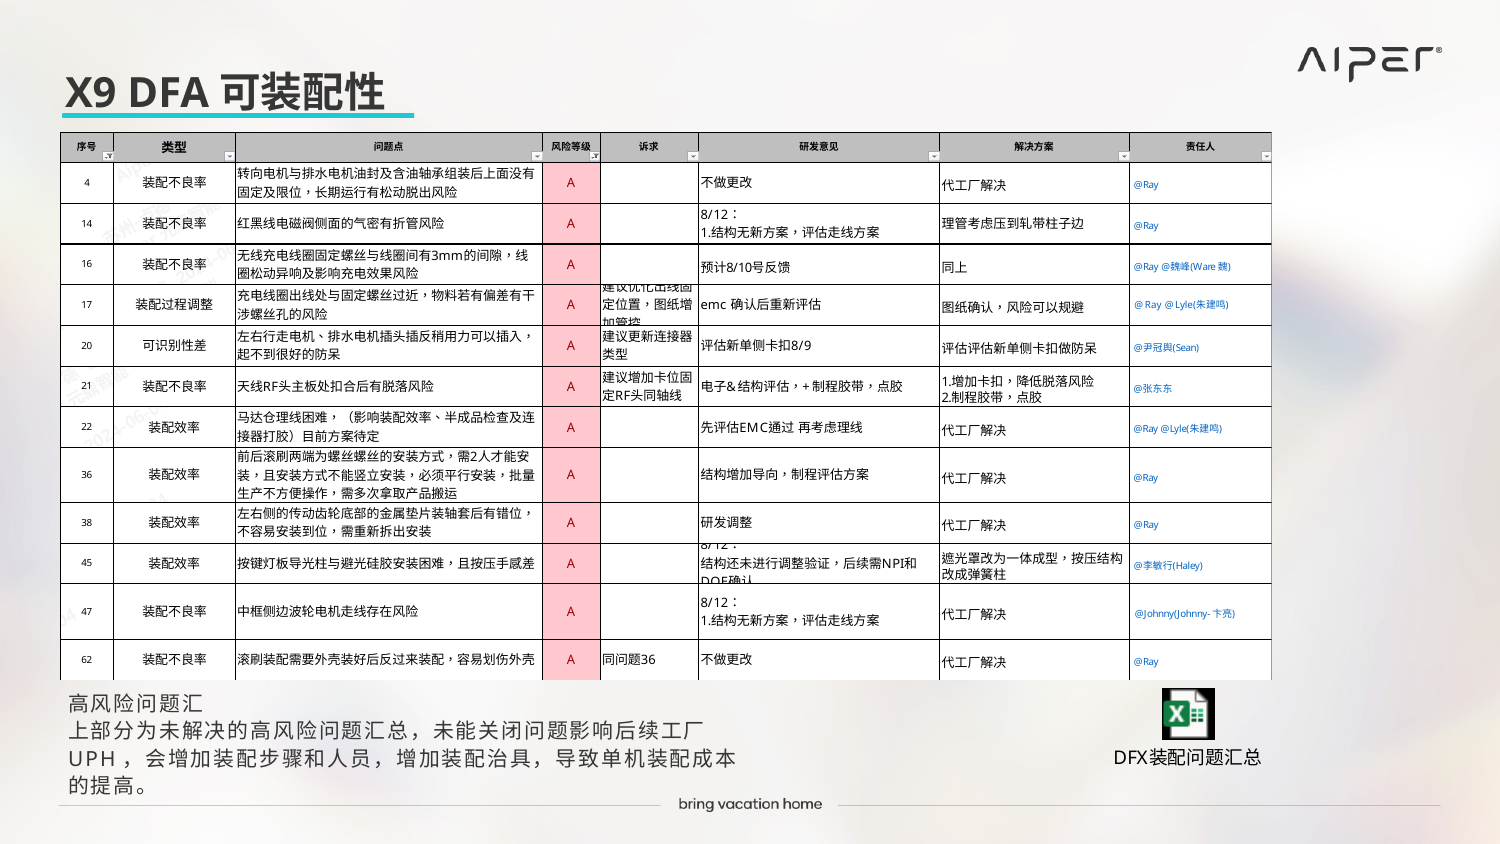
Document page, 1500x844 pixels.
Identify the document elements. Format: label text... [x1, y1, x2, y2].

picture [0, 0, 1500, 844]
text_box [1112, 688, 1263, 825]
text_box X9 DFA可装配性 [50, 34, 538, 124]
text_box 高风险问题汇 上部分为未解决的高风险问题汇总，未能关闭问题影响后续工厂UPH，会增加装配步骤和人员，增加装配治具，导致单机装配成本的提高。 [53, 680, 776, 796]
text_box [61, 112, 415, 119]
